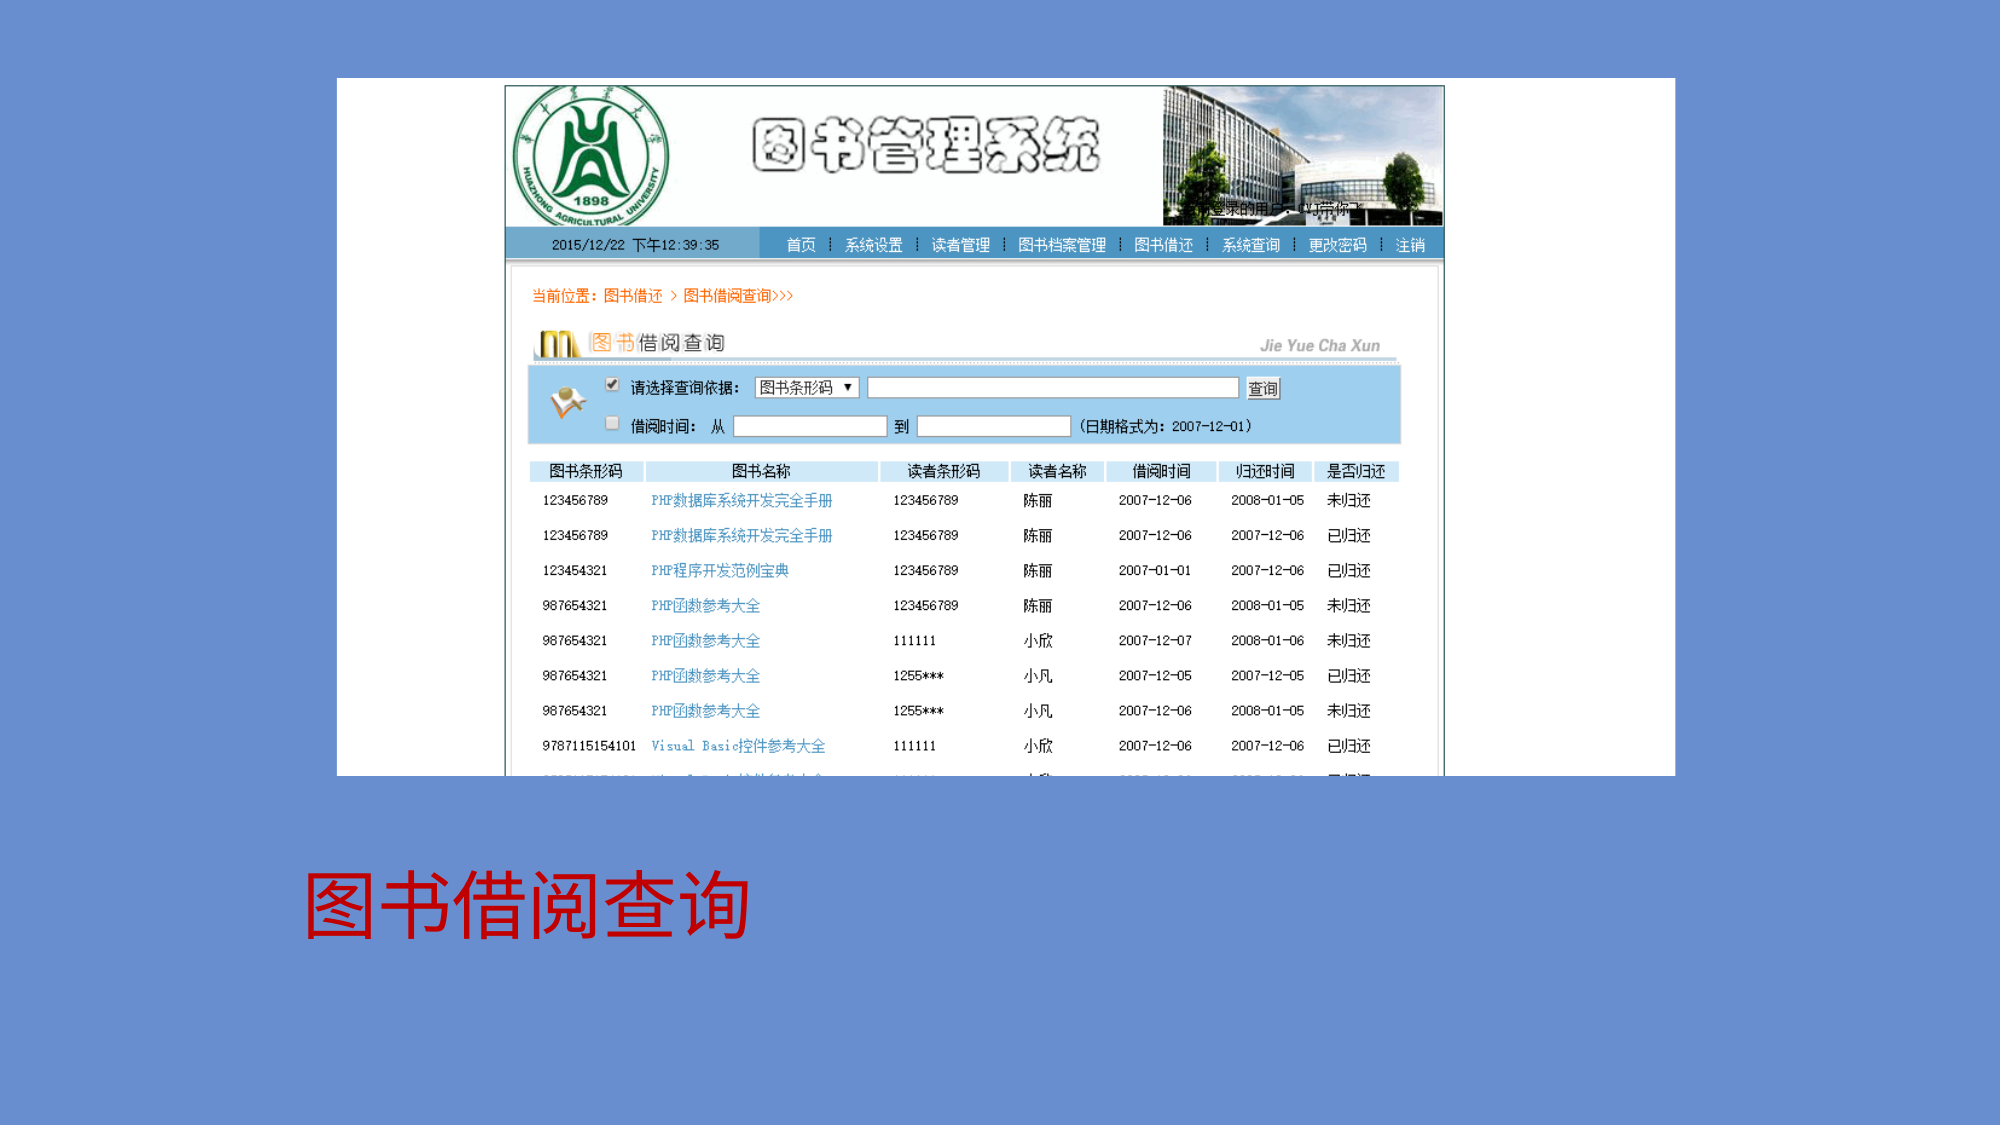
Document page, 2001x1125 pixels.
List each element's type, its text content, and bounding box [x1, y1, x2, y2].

text_box 图书借阅查询 [287, 851, 1725, 957]
picture [336, 78, 1676, 776]
